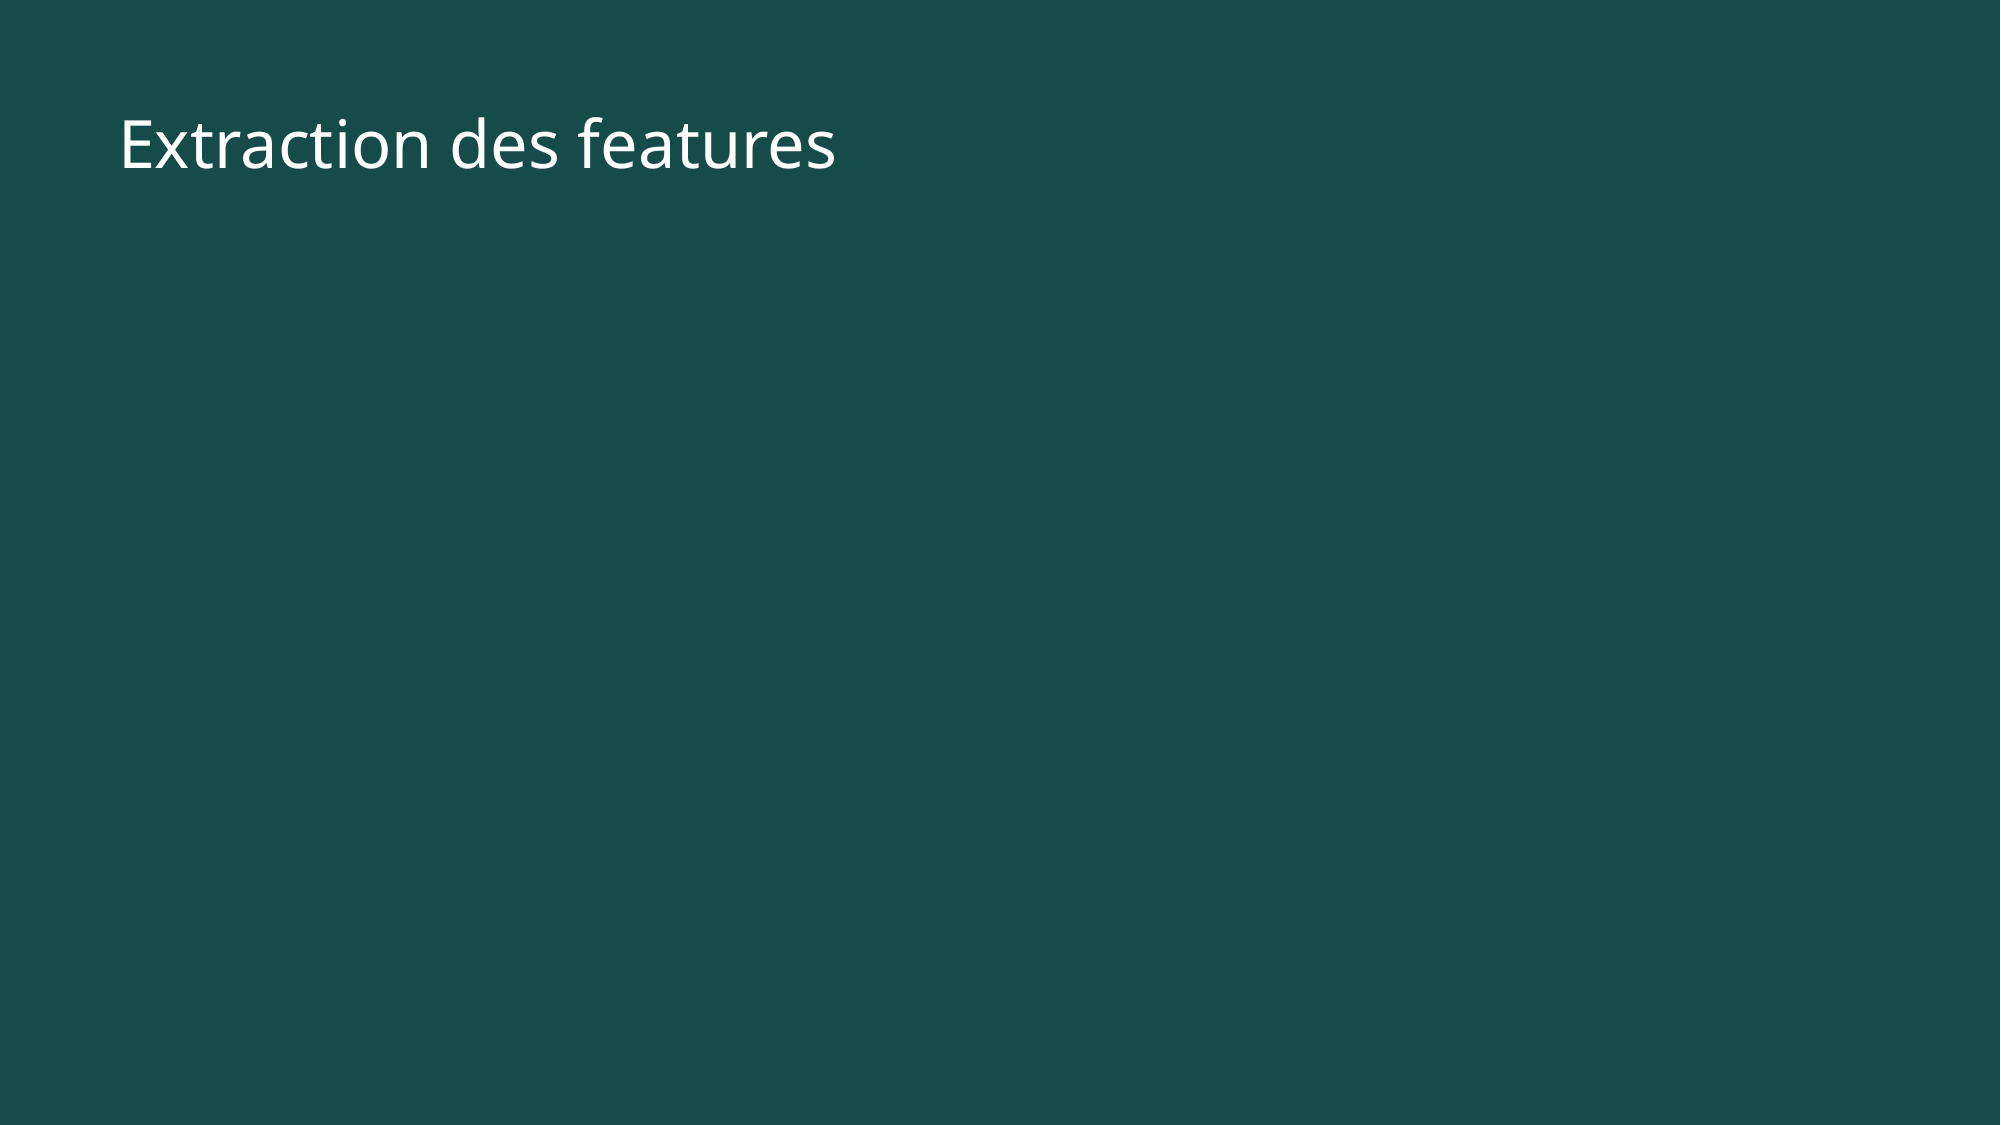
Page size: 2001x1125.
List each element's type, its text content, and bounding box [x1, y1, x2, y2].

title Extraction des features [118, 101, 1878, 344]
